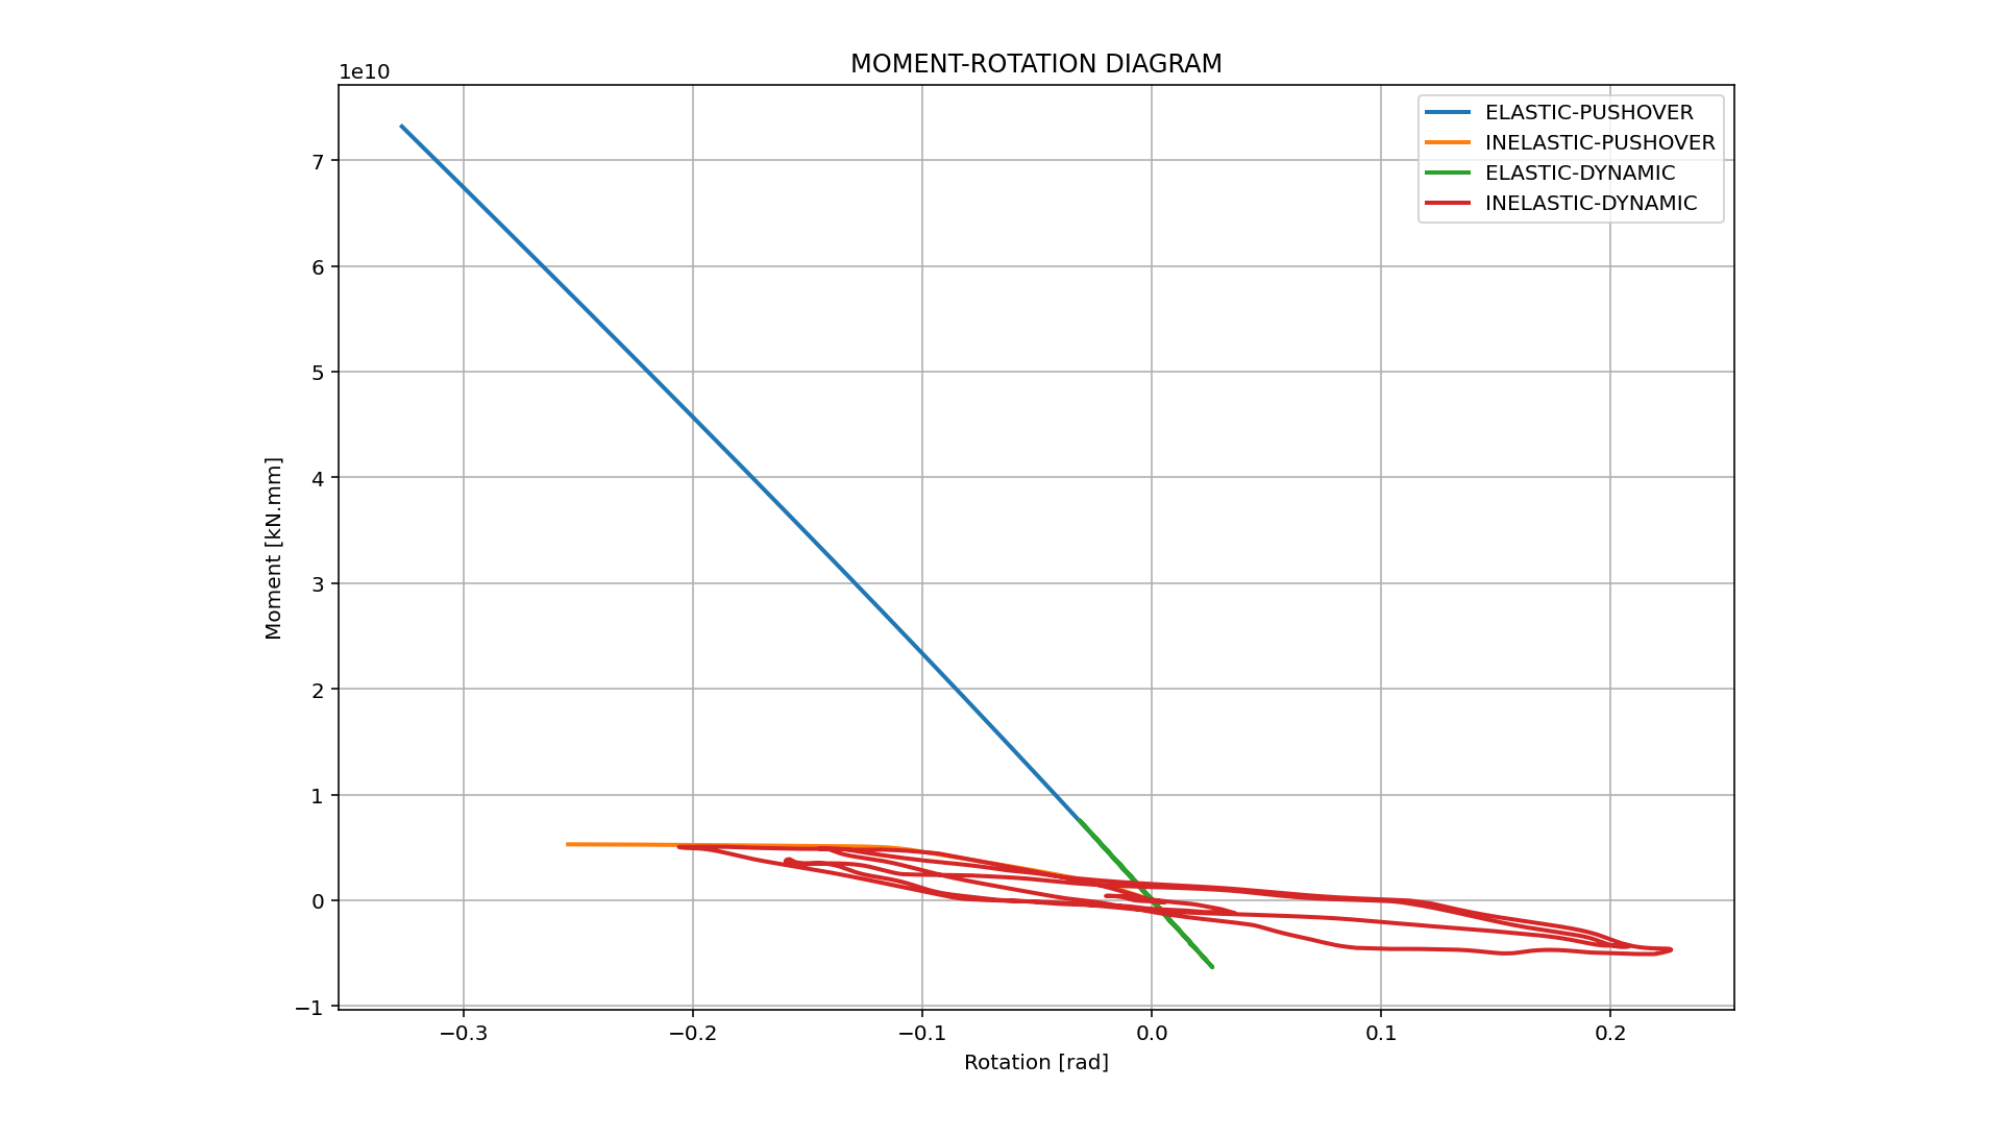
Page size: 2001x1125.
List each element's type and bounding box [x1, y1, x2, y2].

picture [250, 37, 1750, 1087]
